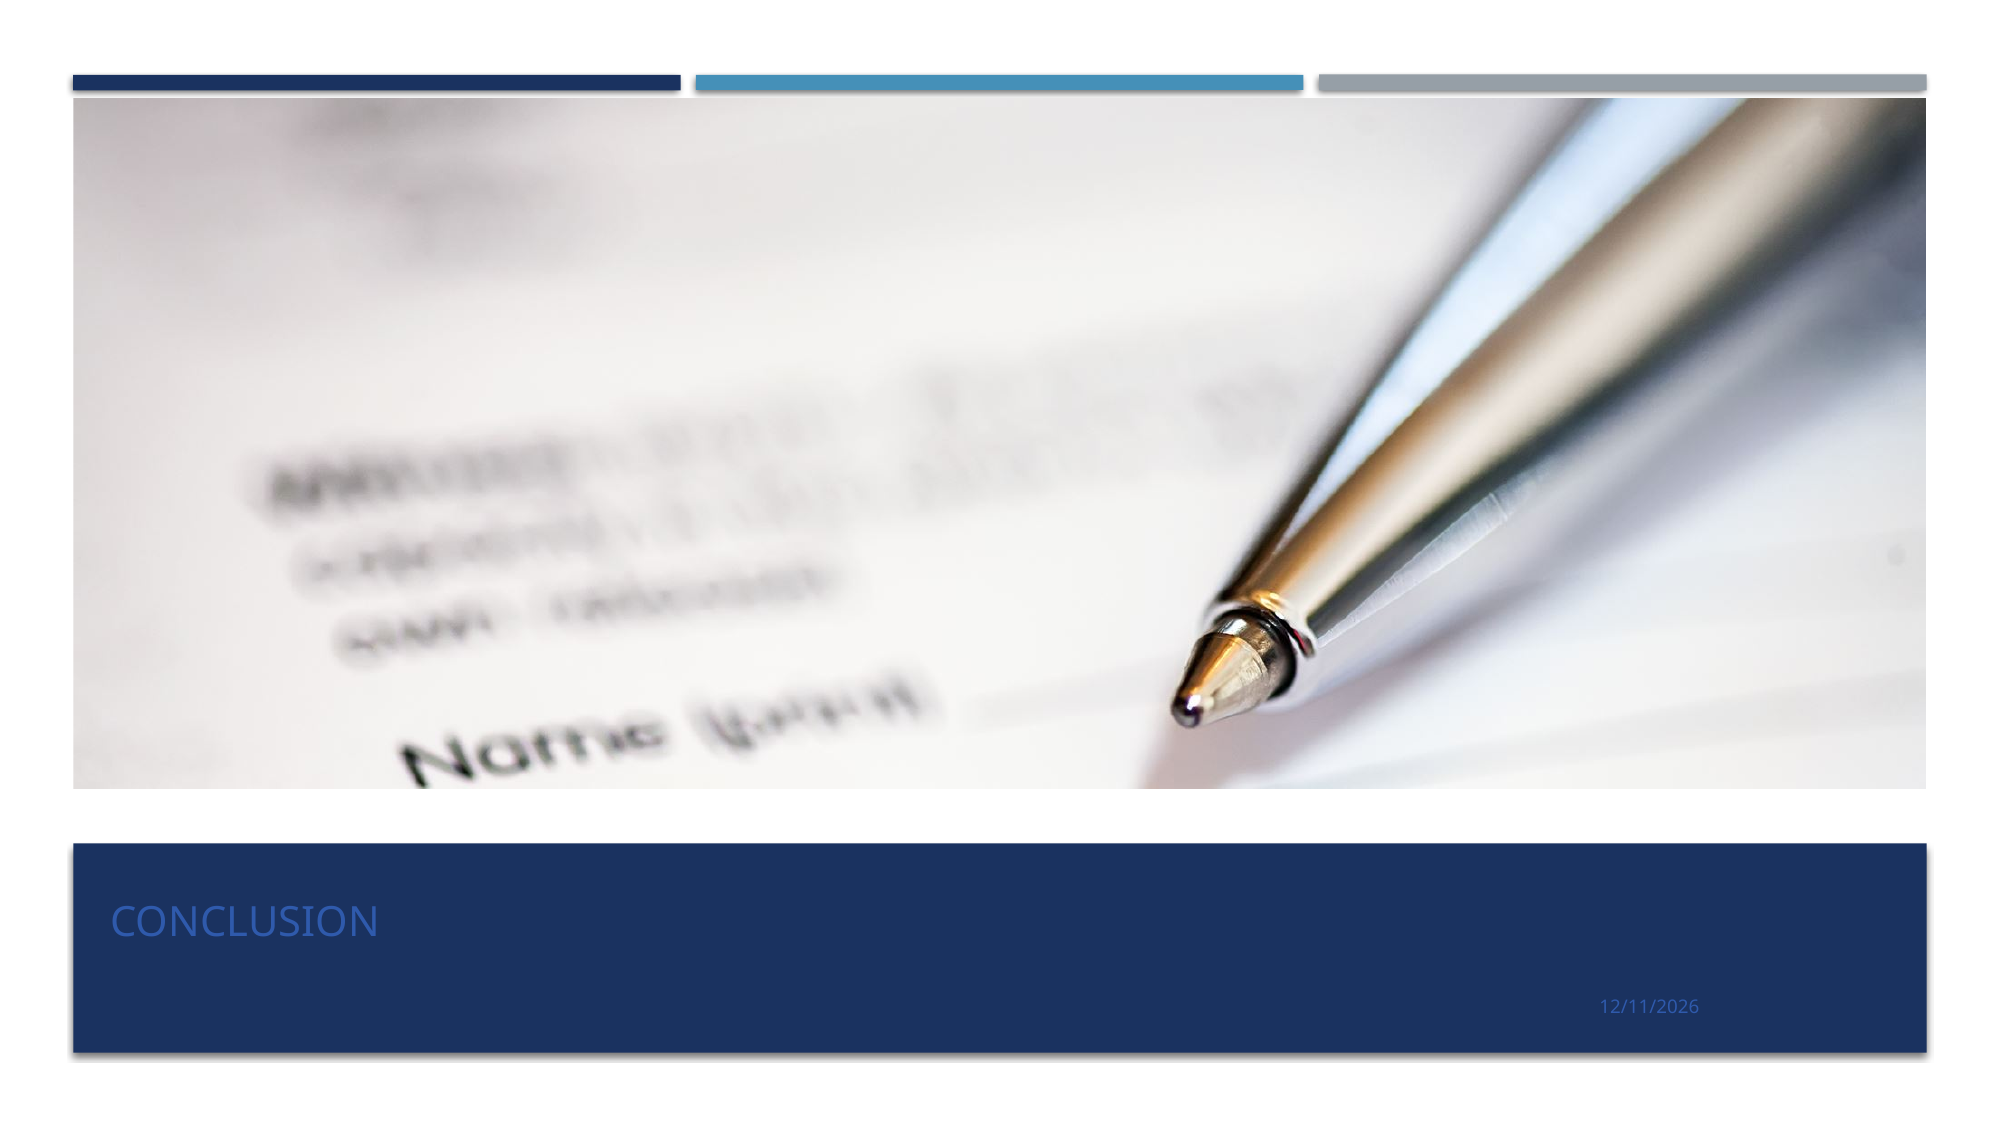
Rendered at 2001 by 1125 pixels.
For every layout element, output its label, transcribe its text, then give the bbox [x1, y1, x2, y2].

picture [72, 98, 1927, 789]
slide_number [1247, 977, 1715, 1037]
title Conclusion [95, 863, 901, 977]
